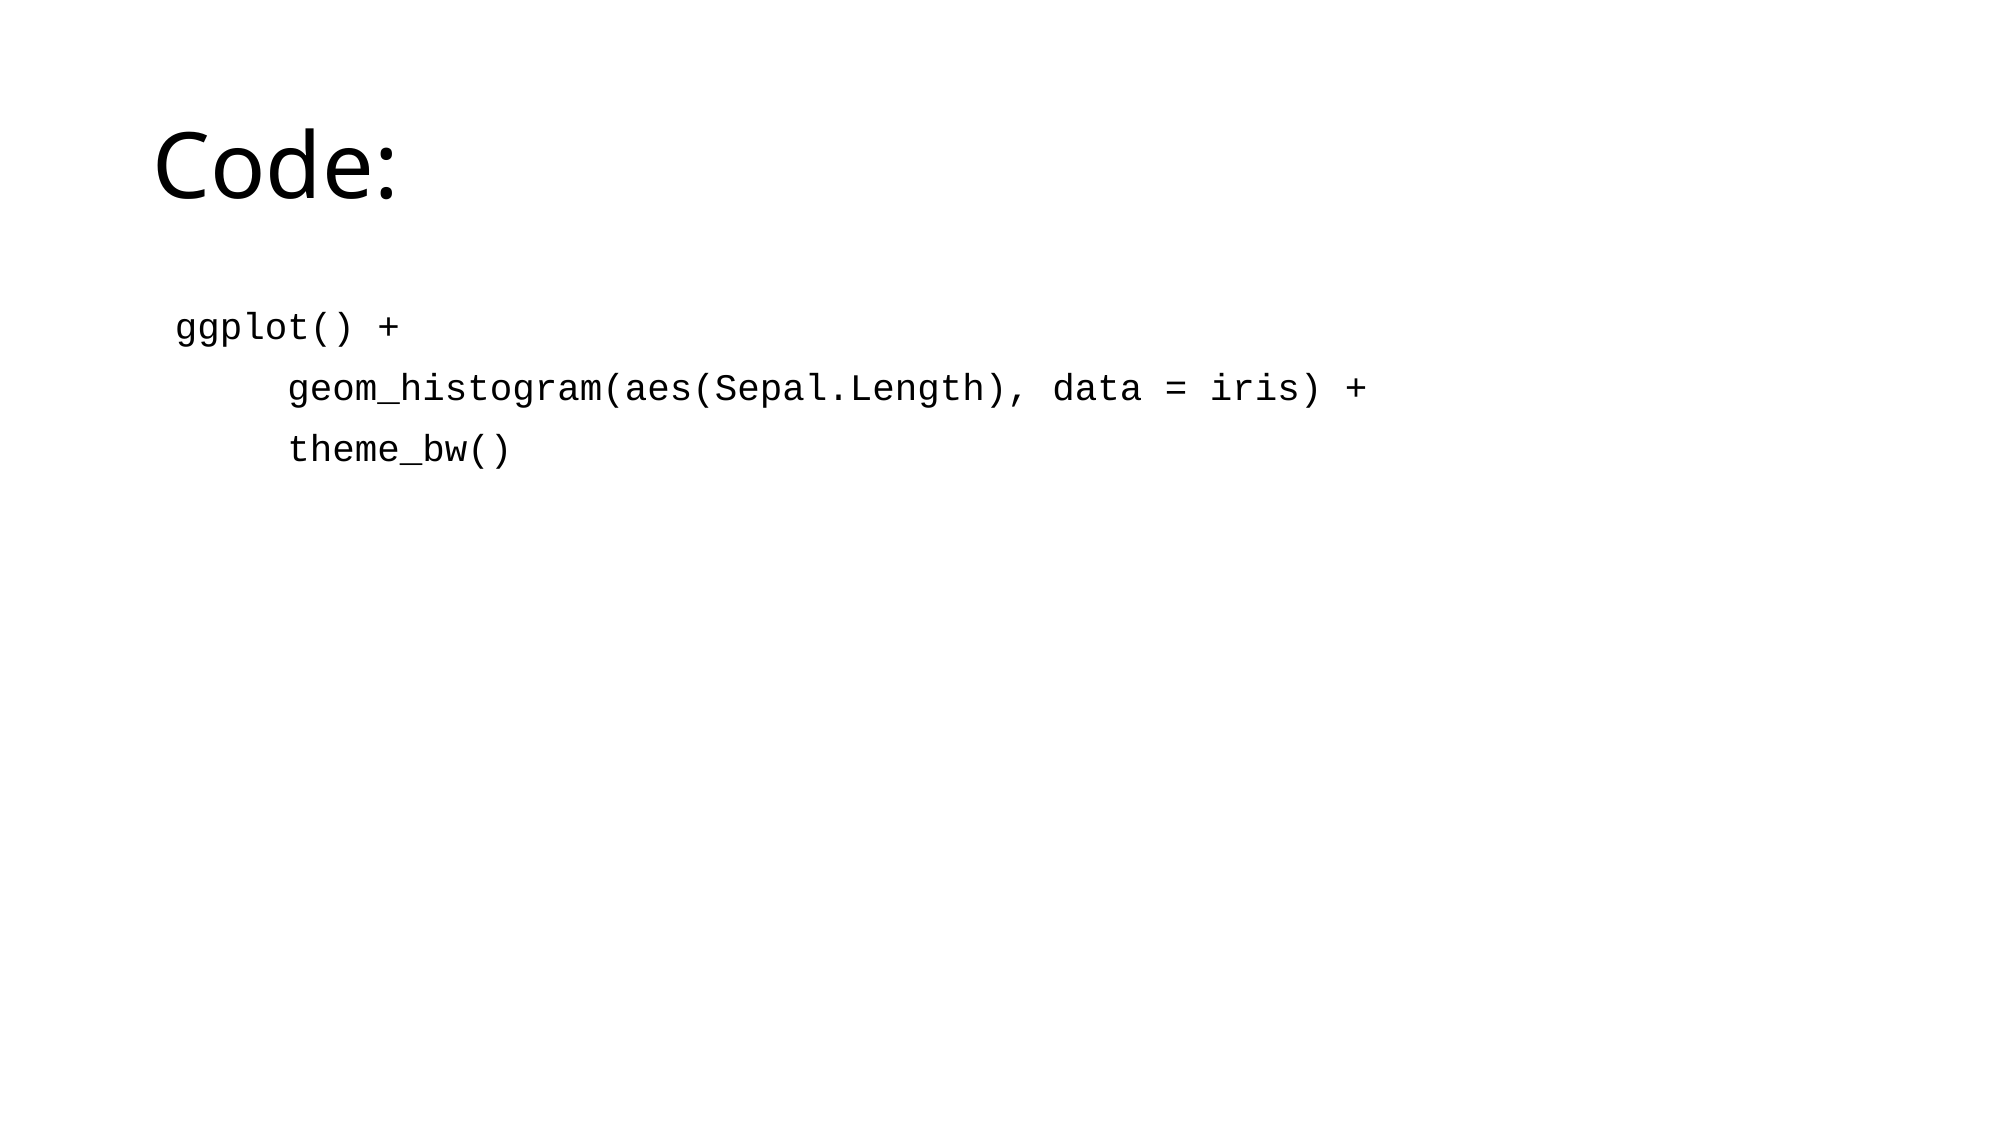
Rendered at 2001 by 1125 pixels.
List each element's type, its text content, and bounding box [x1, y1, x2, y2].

list ggplot() + geom_histogram(aes(Sepal.Length), data = iris) + theme_bw() [137, 299, 1863, 1014]
title Code: [137, 59, 1863, 278]
